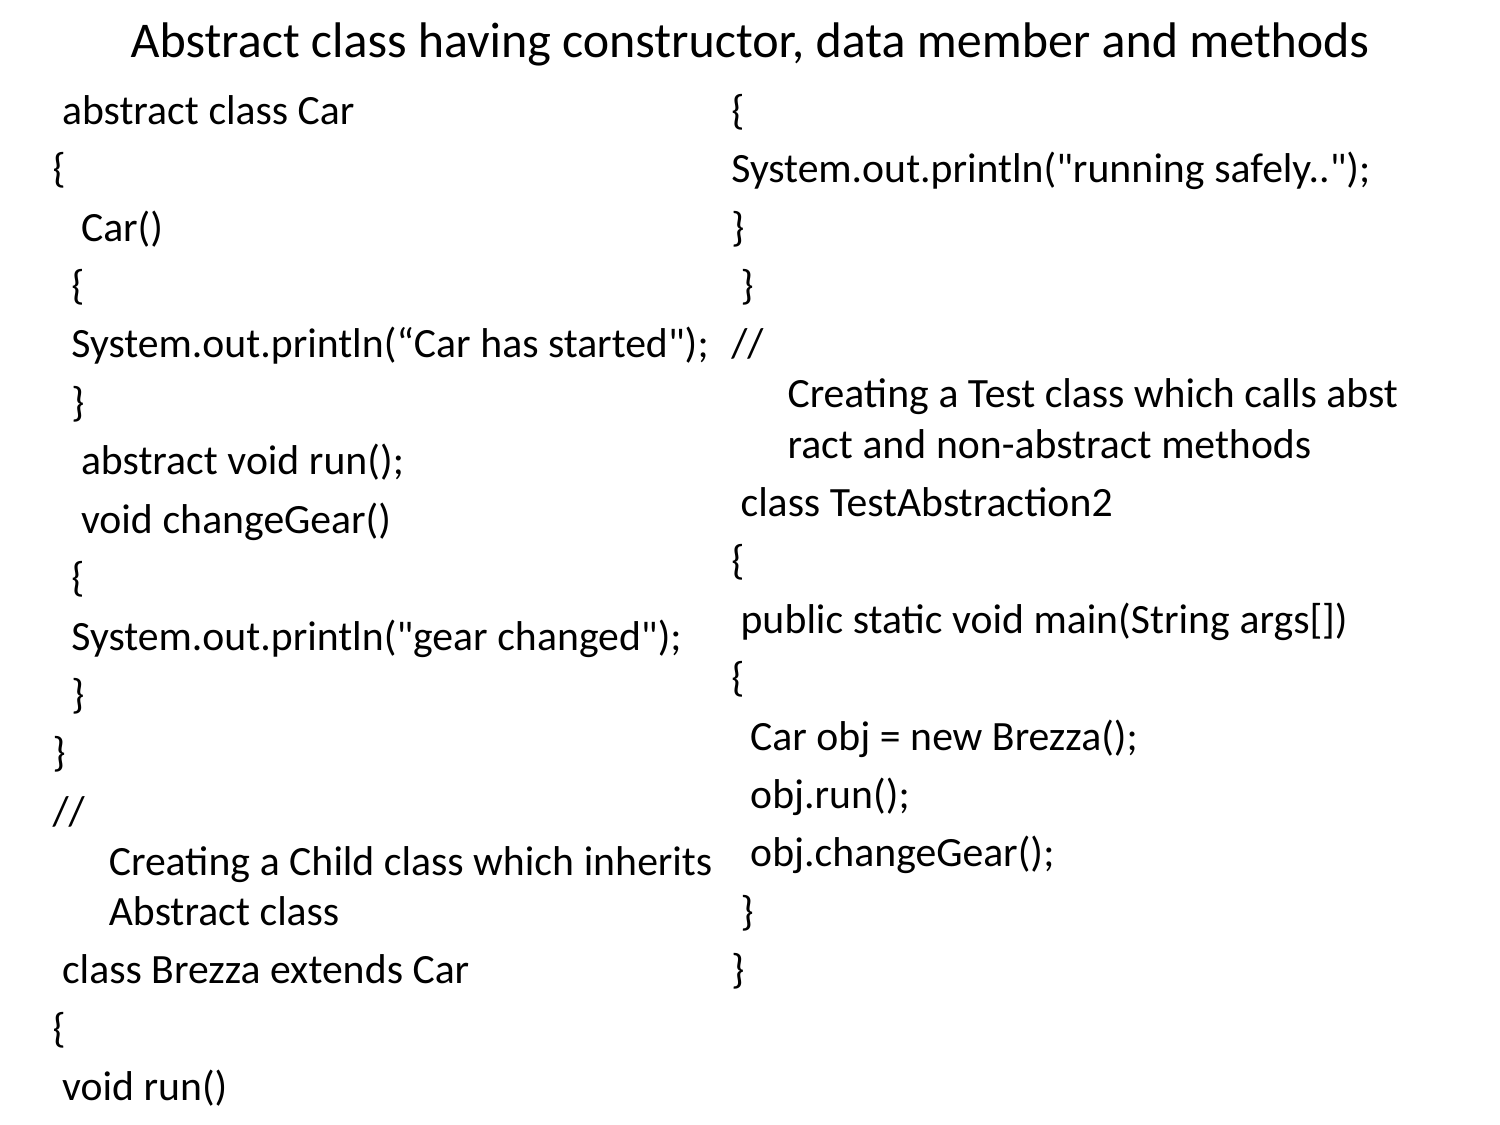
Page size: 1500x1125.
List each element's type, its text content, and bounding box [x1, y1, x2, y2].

title Abstract class having constructor, data member and methods [75, 0, 1425, 75]
list abstract class Car { Car() { System.out.println(“Car has started"); } abstract void run(); void changeGear() { System.out.println("gear changed"); } } //Creating a Child class which inherits Abstract class class Brezza extends Car { void run() { System.out.println("running safely.."); } } //Creating a Test class which calls abstract and non-abstract methods class TestAbstraction2 { public static void main(String args[]) { Car obj = new Brezza(); obj.run(); obj.changeGear(); } } [37, 75, 1425, 1125]
